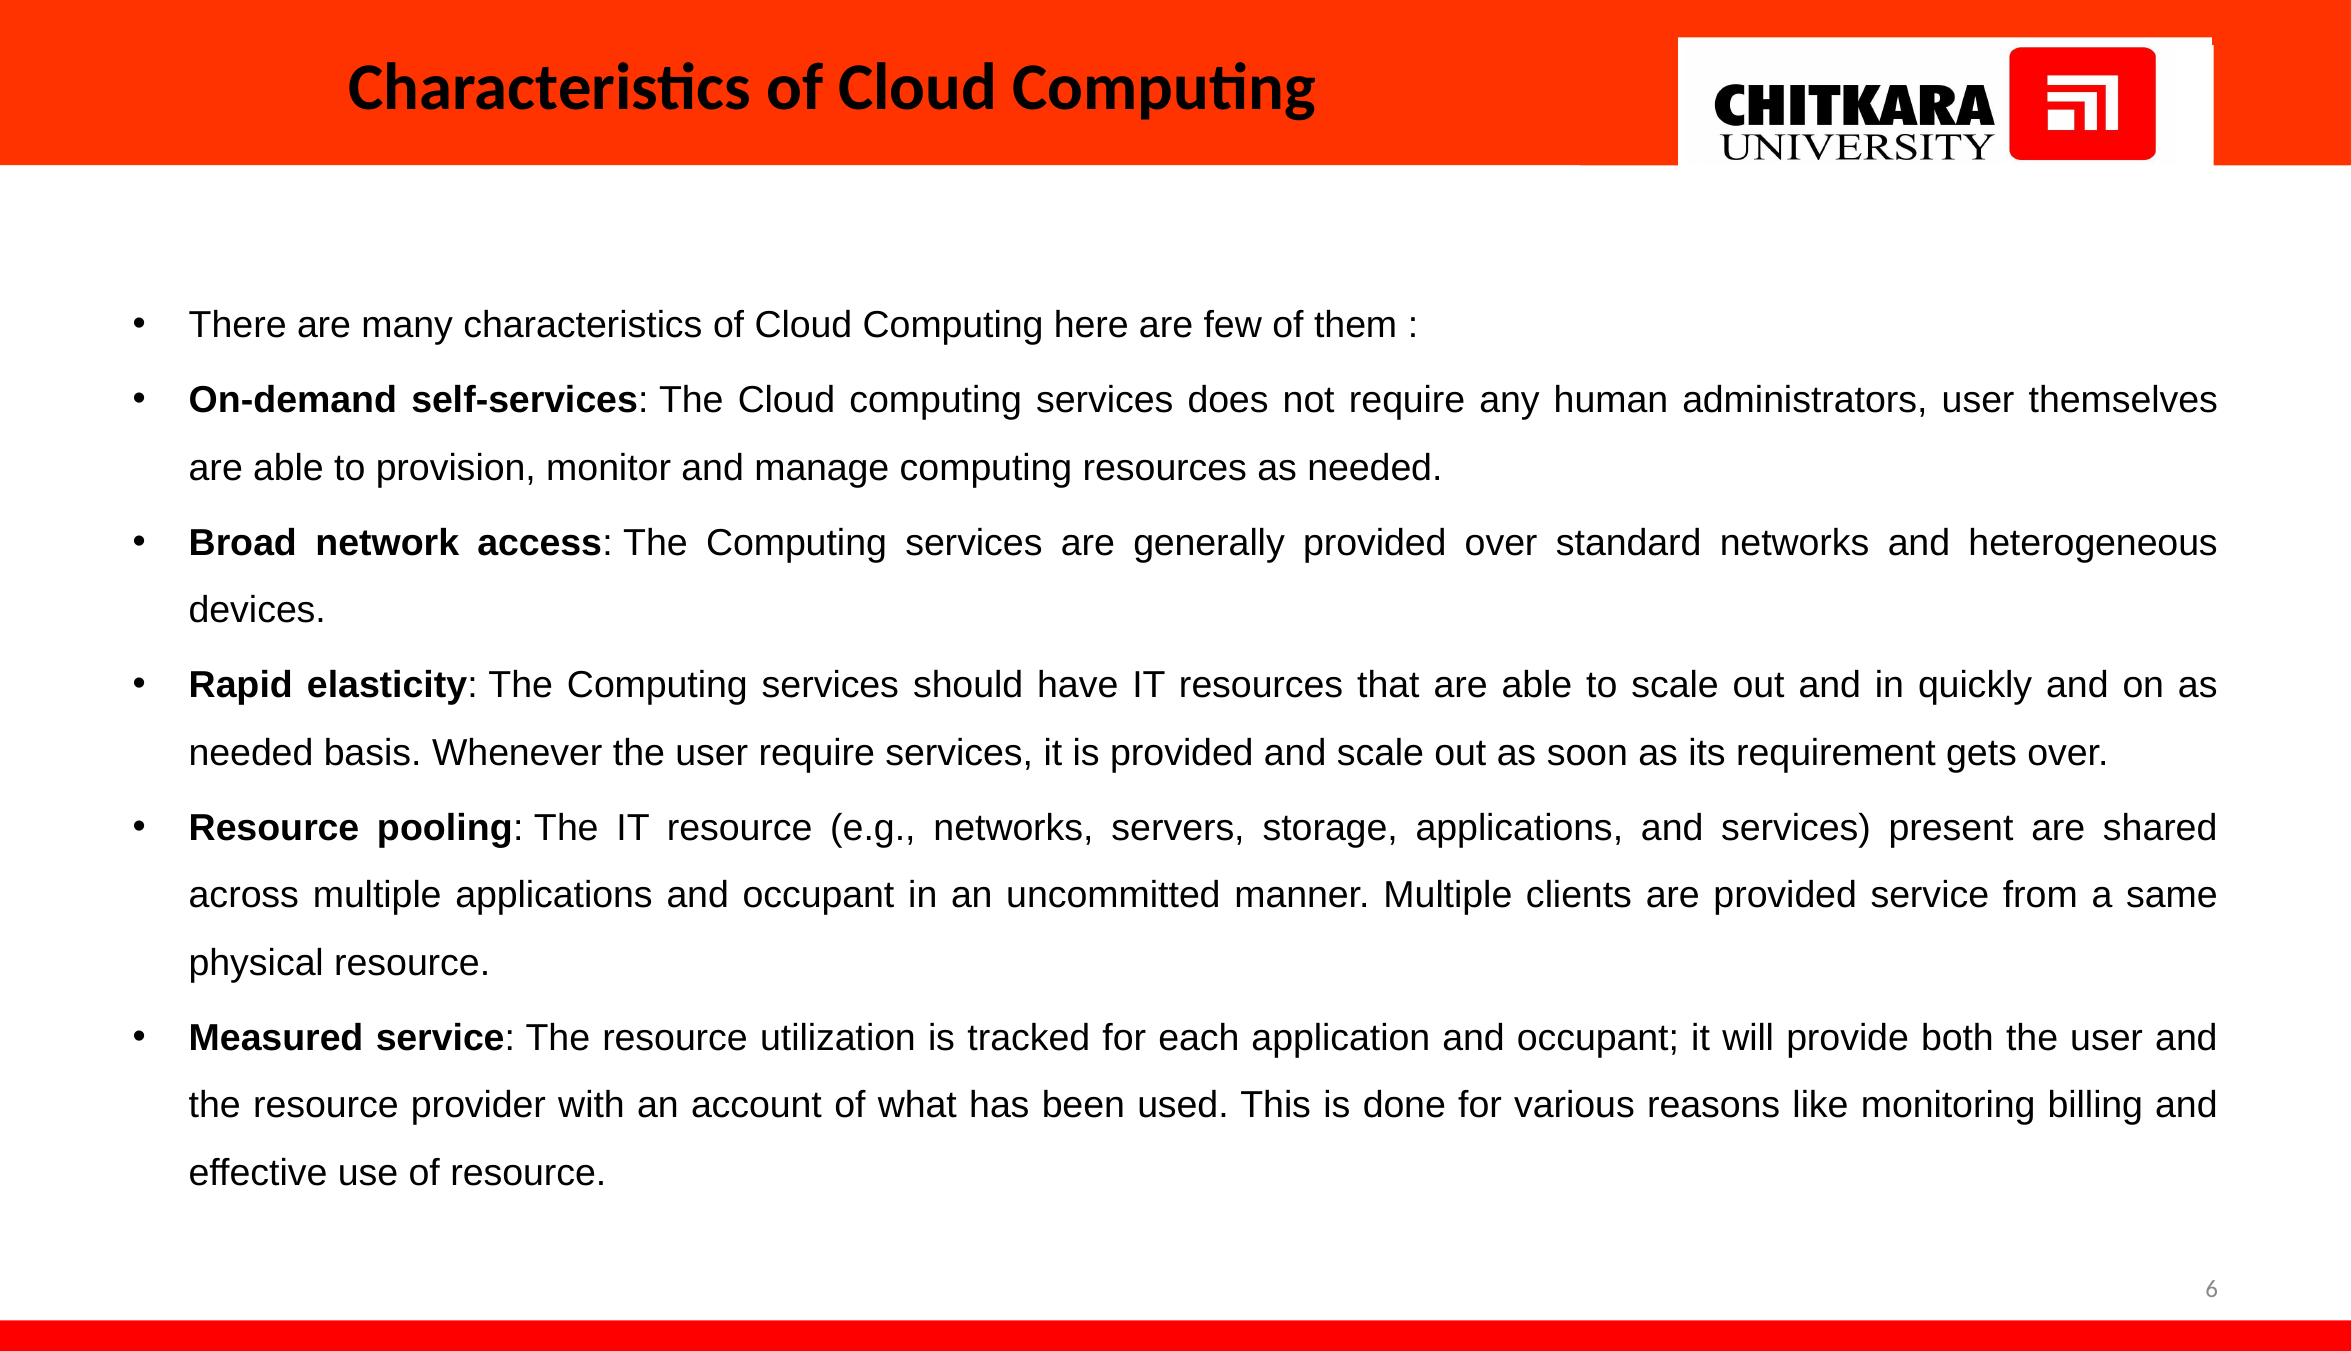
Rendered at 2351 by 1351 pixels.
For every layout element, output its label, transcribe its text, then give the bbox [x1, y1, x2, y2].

slide_number ‹#› [1684, 1251, 2234, 1324]
title Characteristics of Cloud Computing [0, 0, 1666, 166]
list There are many characteristics of Cloud Computing here are few of them : On-demand self-services: The Cloud computing services does not require any human administrators, user themselves are able to provision, monitor and manage computing resources as needed. Broad network access: The Computing services are generally provided over standard networks and heterogeneous devices. Rapid elasticity: The Computing services should have IT resources that are able to scale out and in quickly and on as needed basis. Whenever the user require services, it is provided and scale out as soon as its requirement gets over. Resource pooling: The IT resource (e.g., networks, servers, storage, applications, and services) present are shared across multiple applications and occupant in an uncommitted manner. Multiple clients are provided service from a same physical resource. Measured service: The resource utilization is tracked for each application and occupant; it will provide both the user and the resource provider with an account of what has been used. This is done for various reasons like monitoring billing and effective use of resource. [117, 270, 2234, 1162]
picture [1684, 44, 2179, 165]
